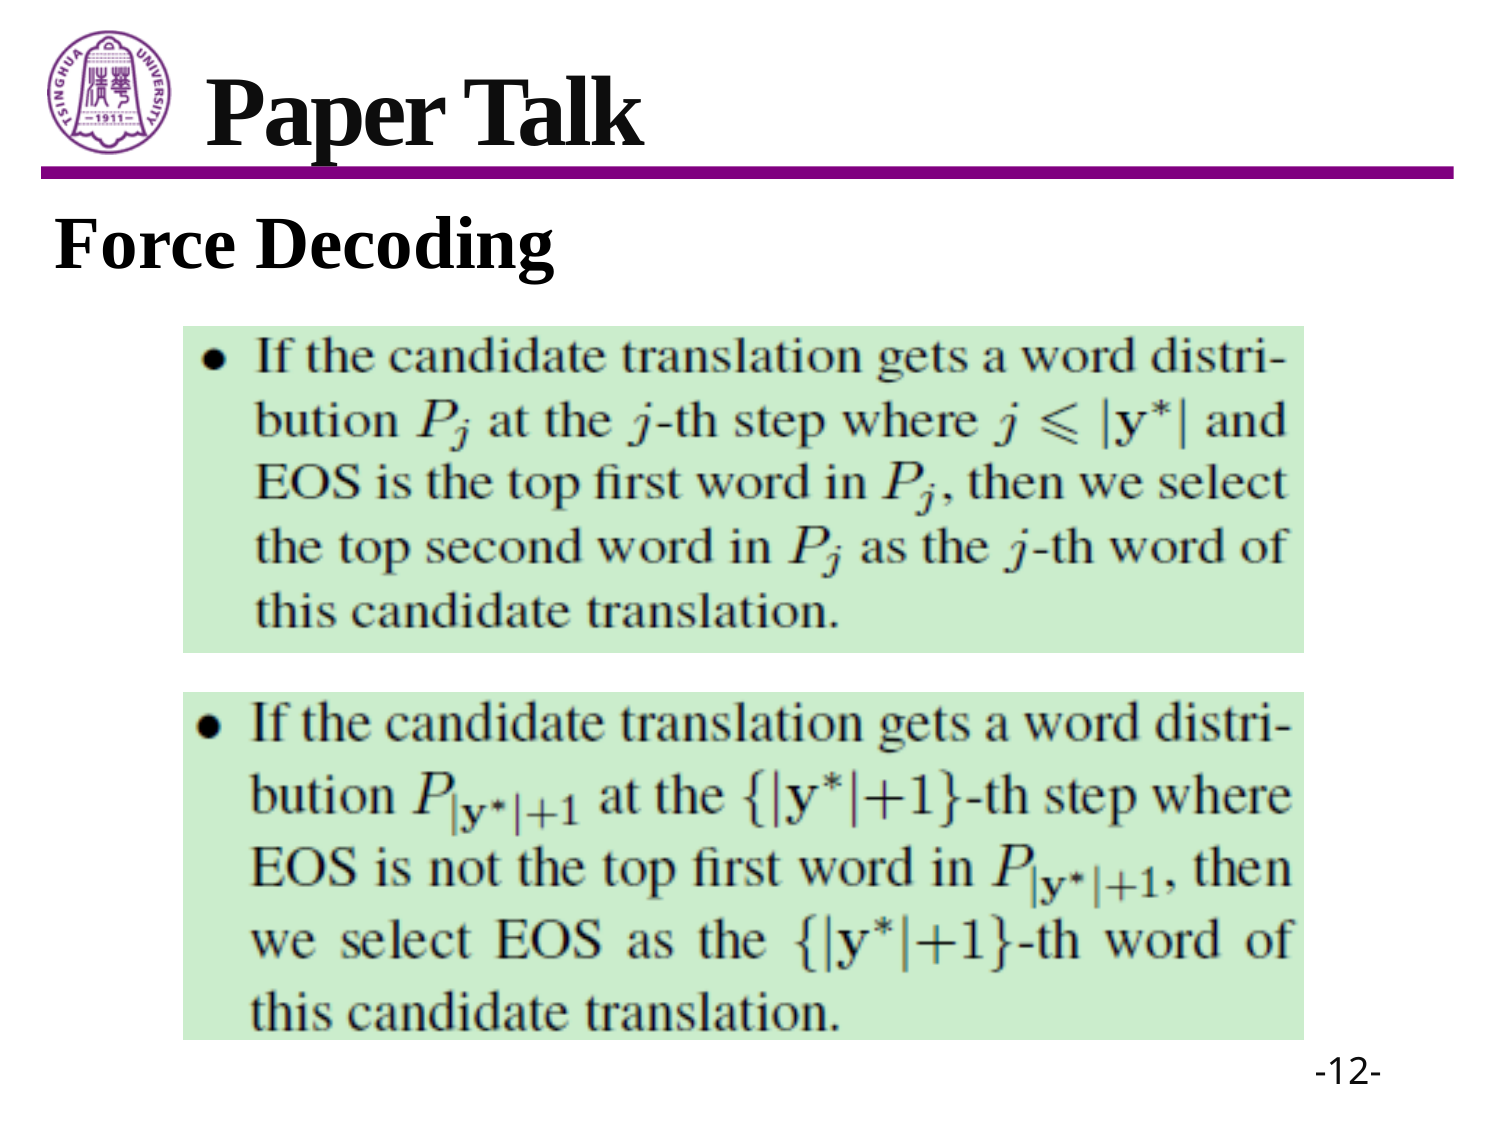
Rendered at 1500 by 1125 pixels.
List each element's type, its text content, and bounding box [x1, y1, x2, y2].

picture [182, 325, 1304, 653]
picture [47, 30, 123, 155]
picture [183, 692, 1304, 1040]
text_box Force Decoding [40, 186, 1446, 292]
title Paper Talk [123, 30, 727, 182]
